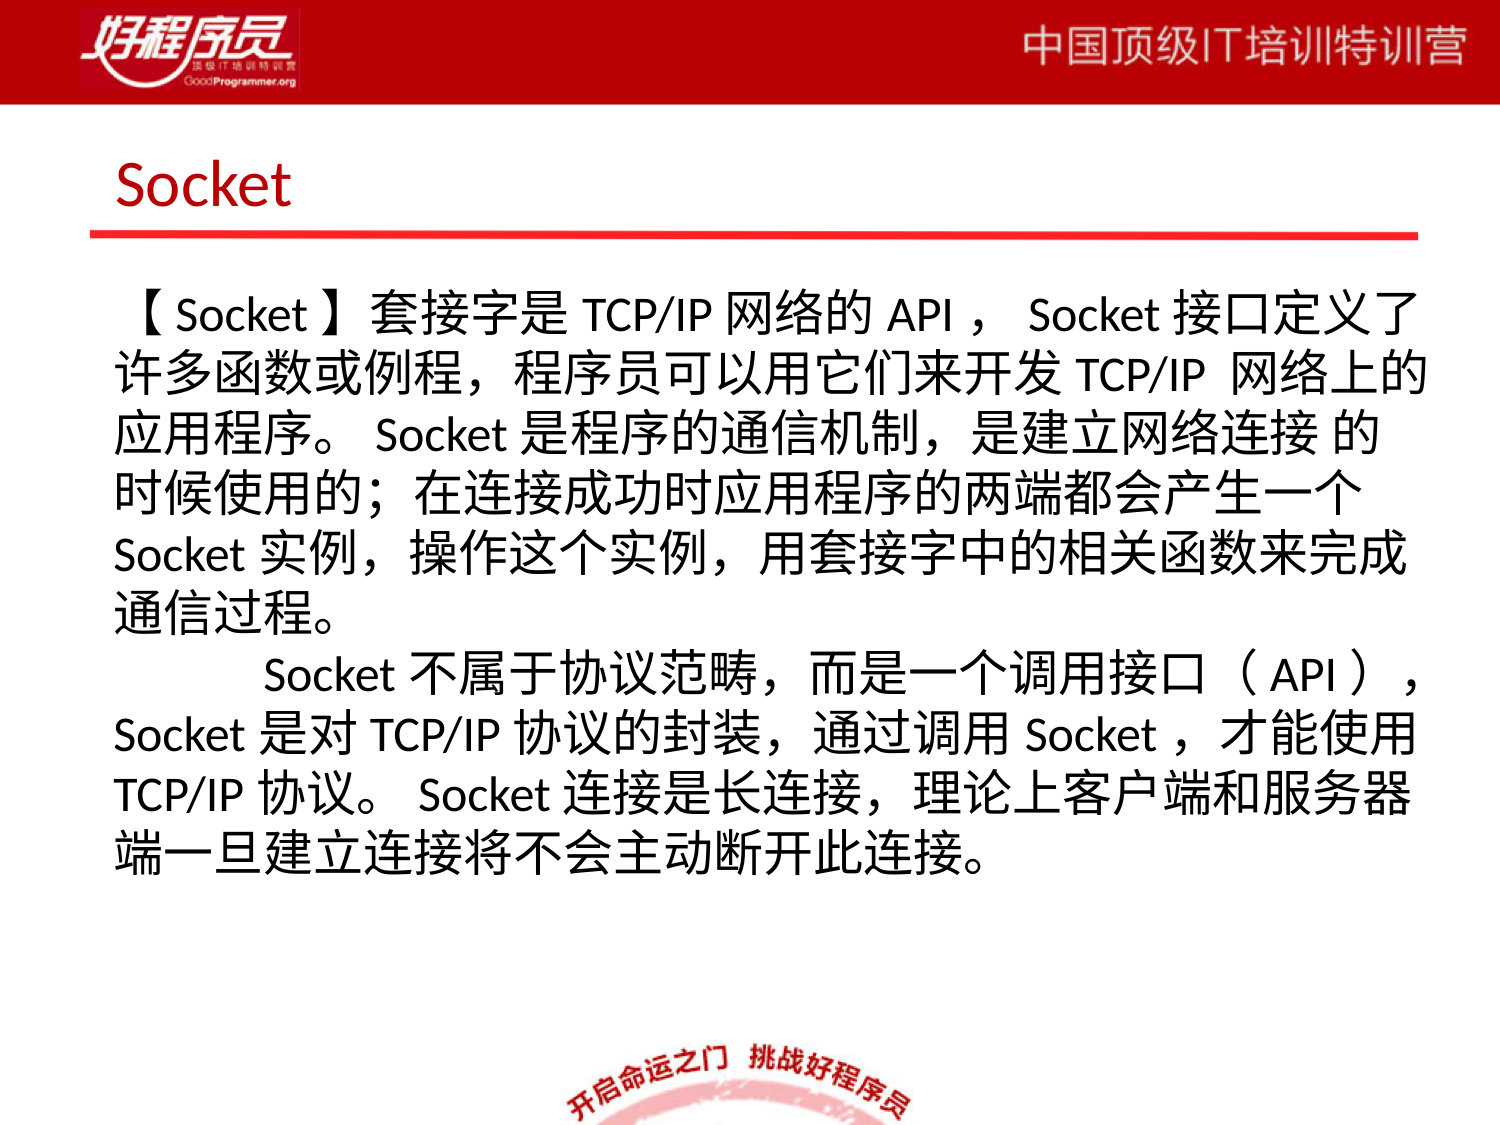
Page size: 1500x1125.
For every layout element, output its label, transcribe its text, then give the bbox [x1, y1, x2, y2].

text_box Socket [100, 131, 308, 227]
picture [0, 0, 1500, 1125]
text_box 【Socket】套接字是TCP/IP网络的API，Socket接口定义了许多函数或例程，程序员可以用它们来开发TCP/IP 网络上的应用程序。Socket是程序的通信机制，是建立网络连接 的时候使用的；在连接成功时应用程序的两端都会产生一个Socket实例，操作这个实例，用套接字中的相关函数来完成通信过程。 Socket不属于协议范畴，而是一个调用接口（API），Socket是对TCP/IP协议的封装，通过调用Socket，才能使用TCP/IP协议。Socket连接是长连接，理论上客户端和服务器端一旦建立连接将不会主动断开此连接。 [98, 274, 1445, 890]
